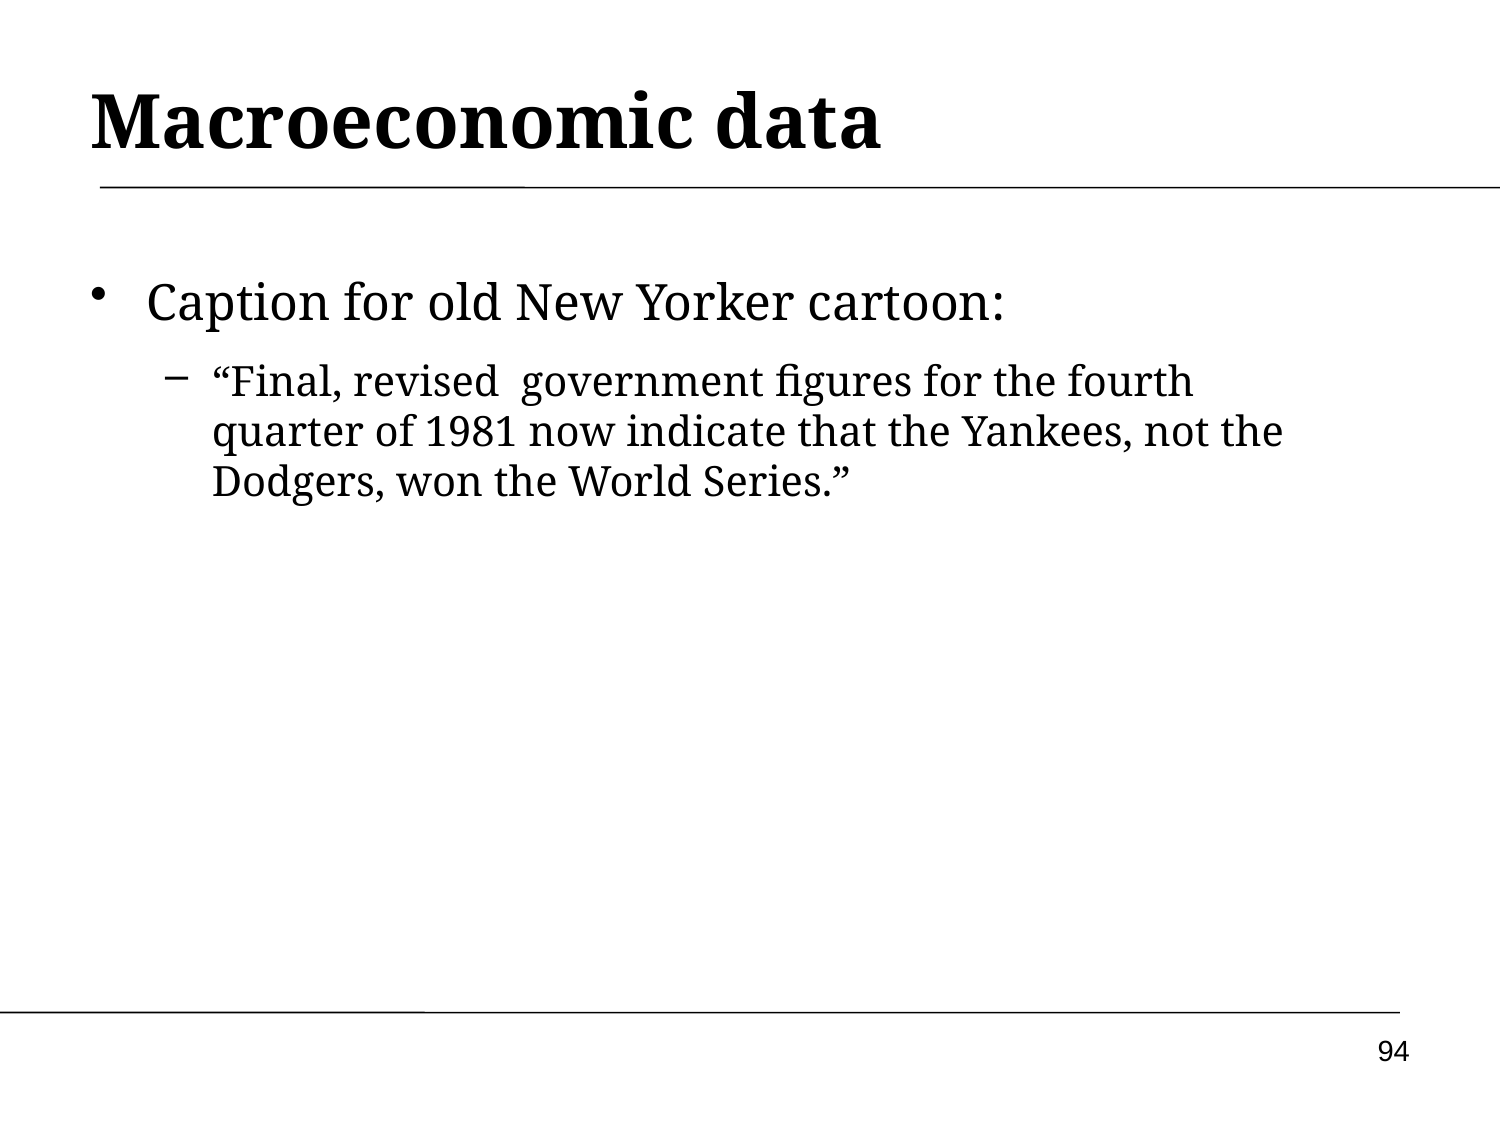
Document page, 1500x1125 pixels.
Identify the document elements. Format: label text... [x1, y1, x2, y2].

slide_number 94 [1074, 1024, 1426, 1103]
list Caption for old New Yorker cartoon: “Final, revised government figures for the fourth quarter of 1981 now indicate that the Yankees, not the Dodgers, won the World Series.” [74, 262, 1351, 1006]
title Macroeconomic data [74, 49, 1426, 188]
